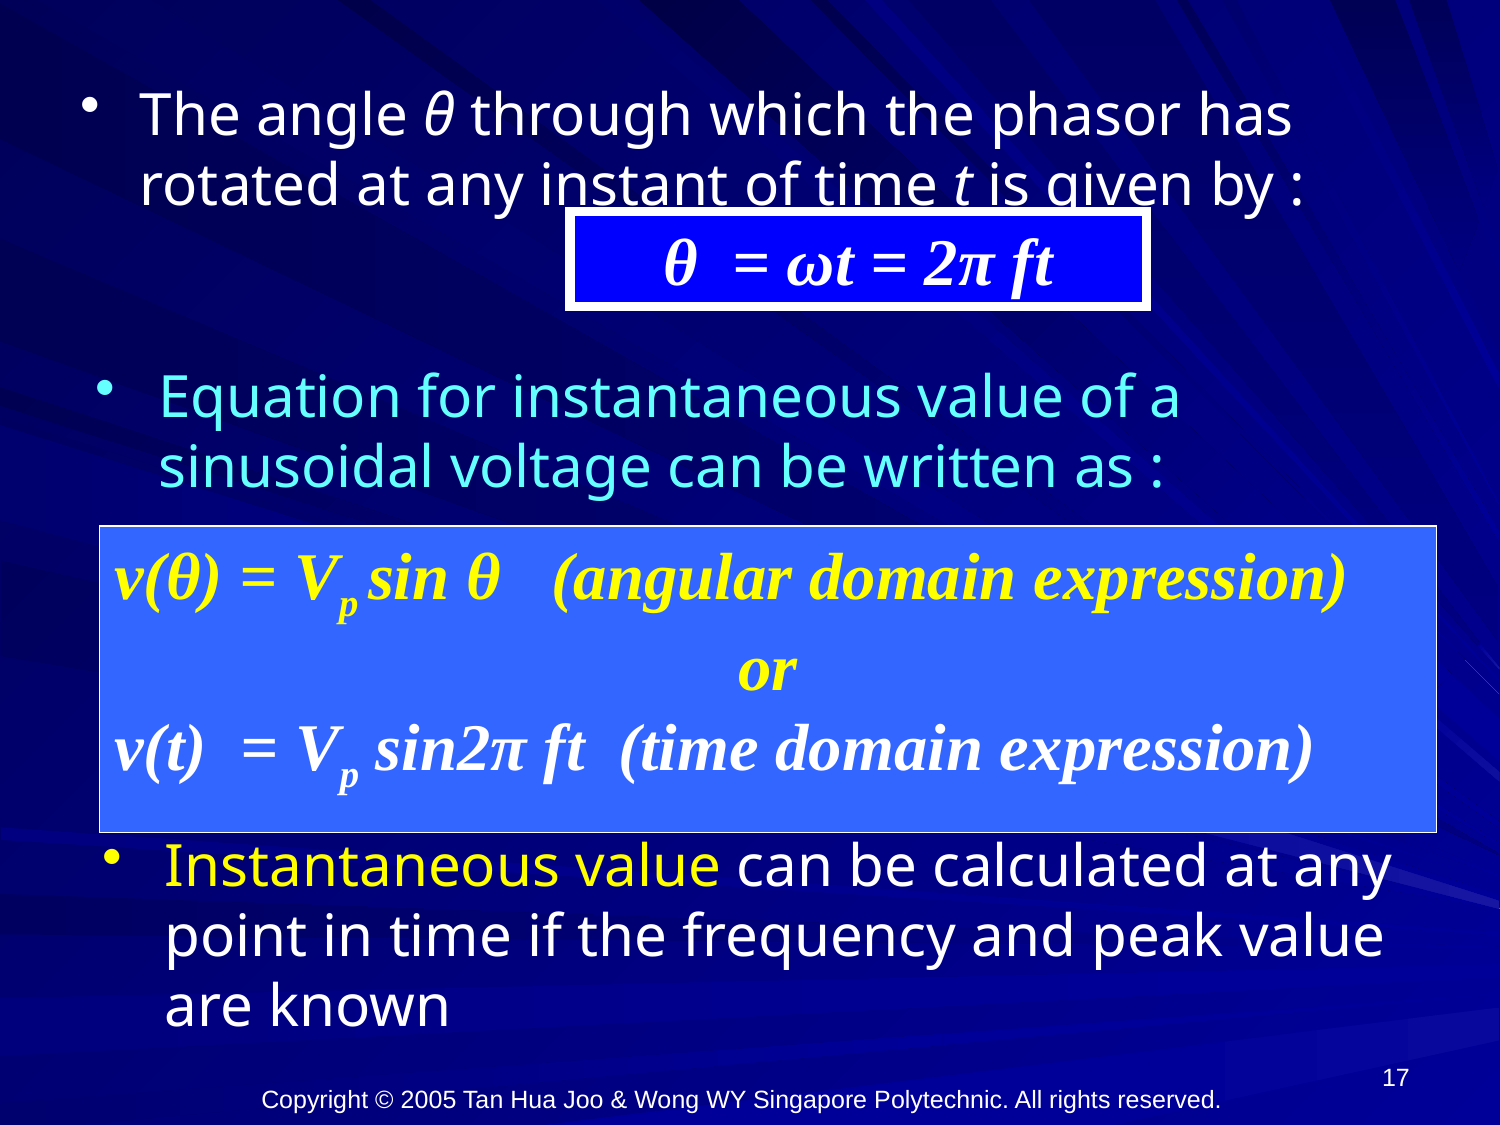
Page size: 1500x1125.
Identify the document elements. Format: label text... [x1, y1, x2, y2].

text_box θ = ωt = 2π ft [570, 211, 1147, 307]
footer Copyright © 2005 Tan Hua Joo & Wong WY Singapore Polytechnic. All rights reserved. [205, 1046, 1281, 1122]
text_box v(θ) = Vp sin θ (angular domain expression) or v(t) = Vp sin2π ft (time domain expression) [99, 525, 1437, 833]
text_box The angle θ through which the phasor has rotated at any instant of time t is given by : [52, 69, 1352, 225]
slide_number 17 [1074, 1023, 1426, 1100]
text_box Instantaneous value can be calculated at any point in time if the frequency and peak value are known [87, 820, 1500, 1046]
text_box Equation for instantaneous value of a sinusoidal voltage can be written as : [80, 352, 1443, 507]
